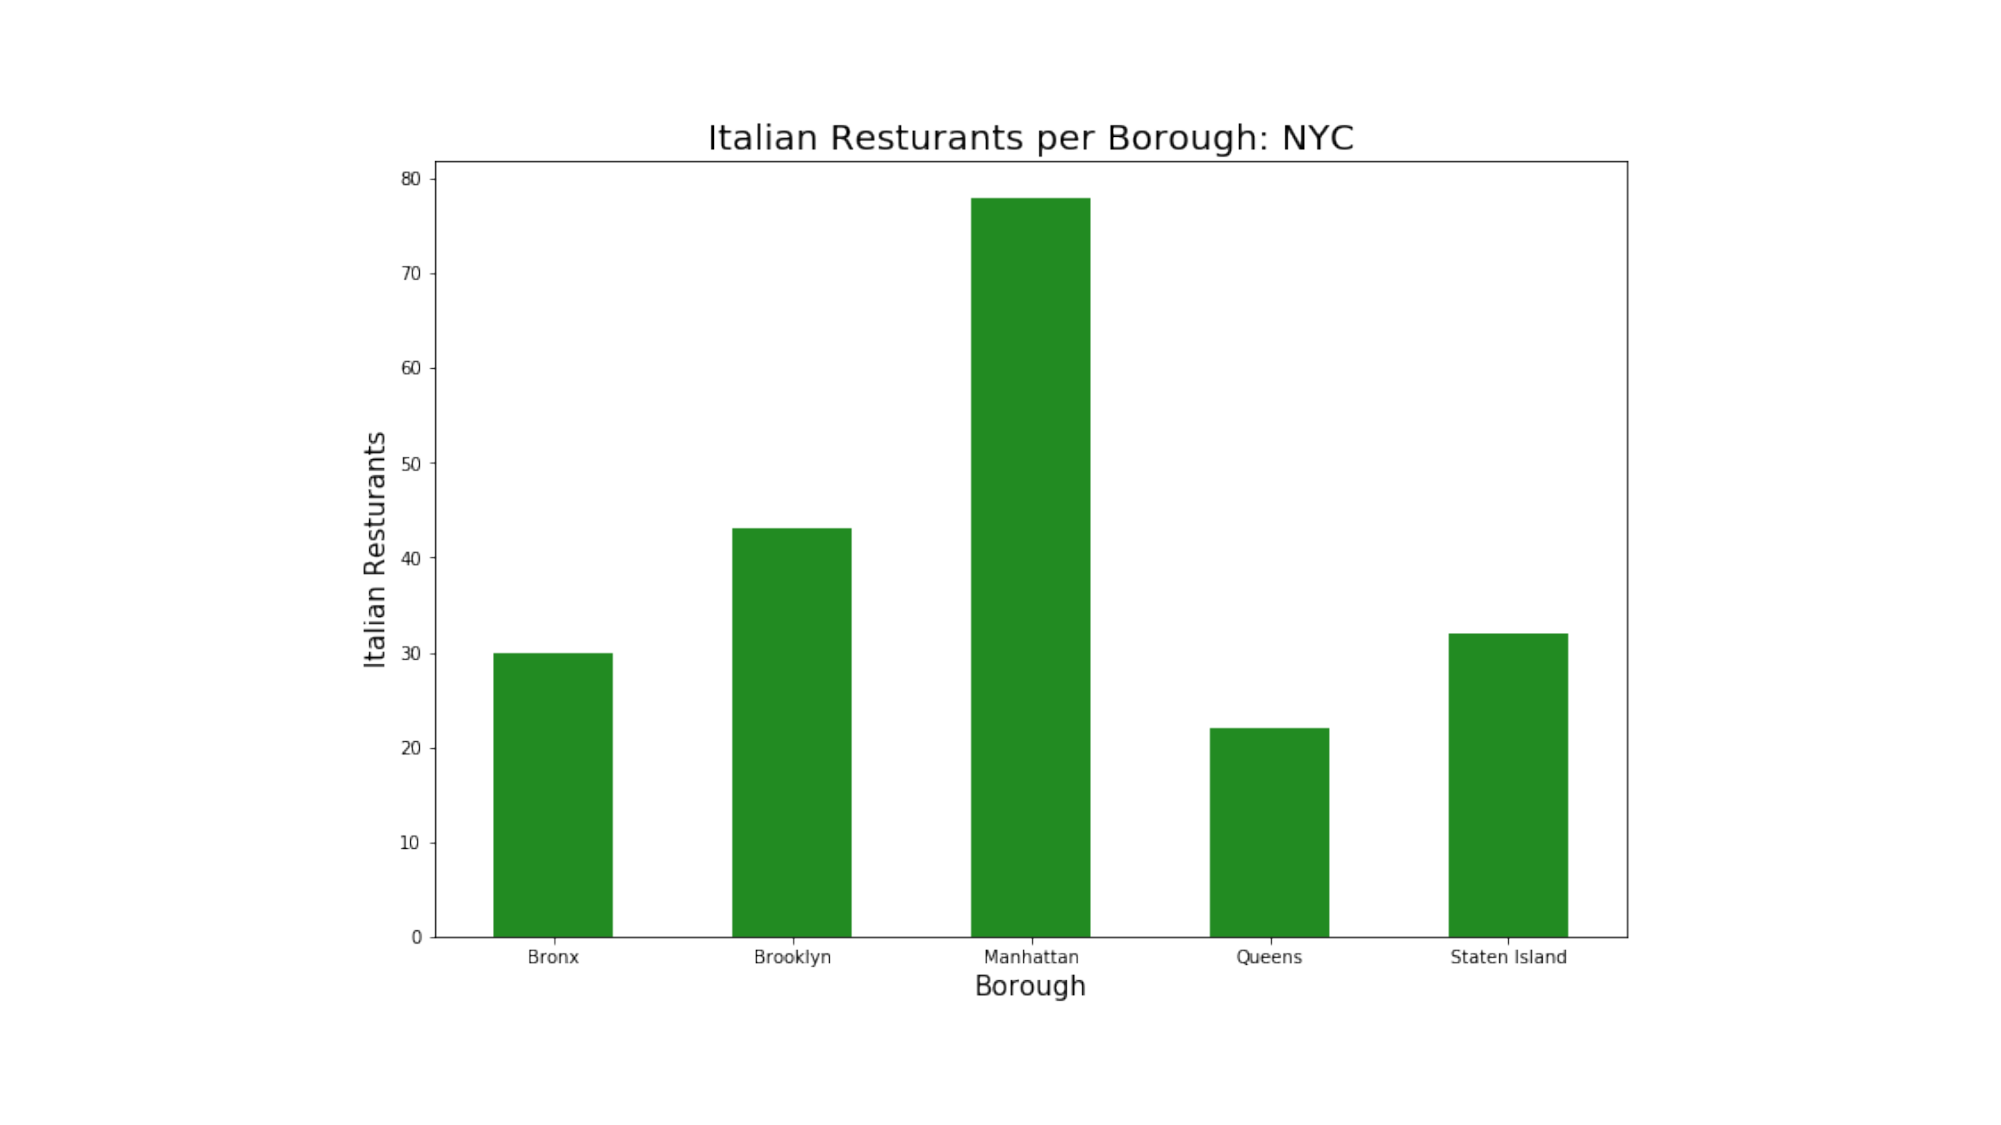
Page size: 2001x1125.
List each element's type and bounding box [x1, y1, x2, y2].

picture [353, 111, 1647, 1014]
